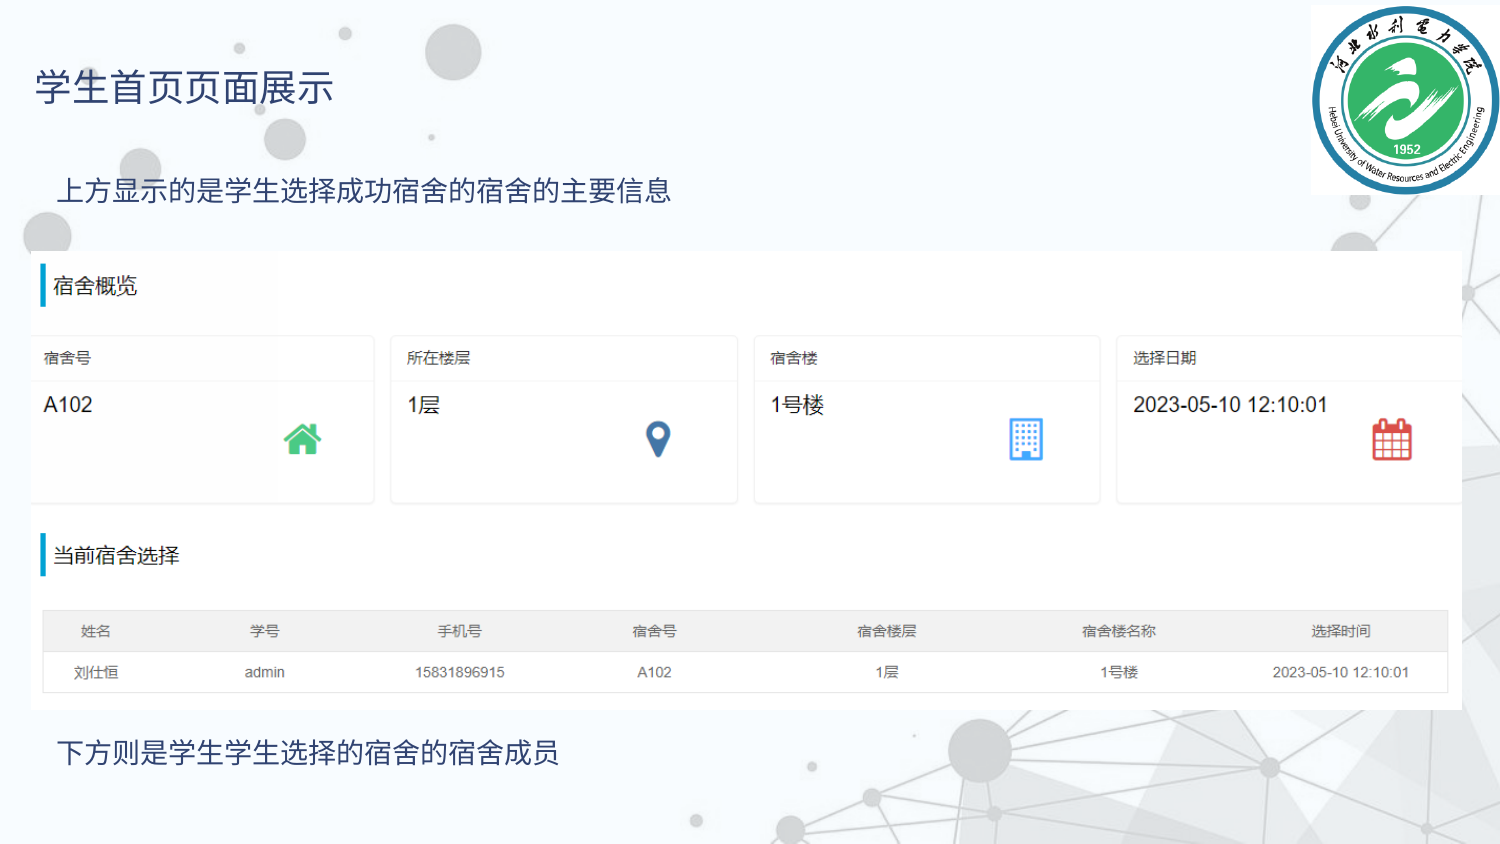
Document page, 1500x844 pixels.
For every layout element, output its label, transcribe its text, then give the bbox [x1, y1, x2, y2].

picture [31, 251, 1462, 710]
text_box 学生首页页面展示 [19, 56, 350, 117]
text_box 下方则是学生学生选择的宿舍的宿舍成员 [42, 727, 1268, 811]
picture [1310, 5, 1500, 195]
text_box 上方显示的是学生选择成功宿舍的宿舍的主要信息 [42, 166, 1293, 215]
